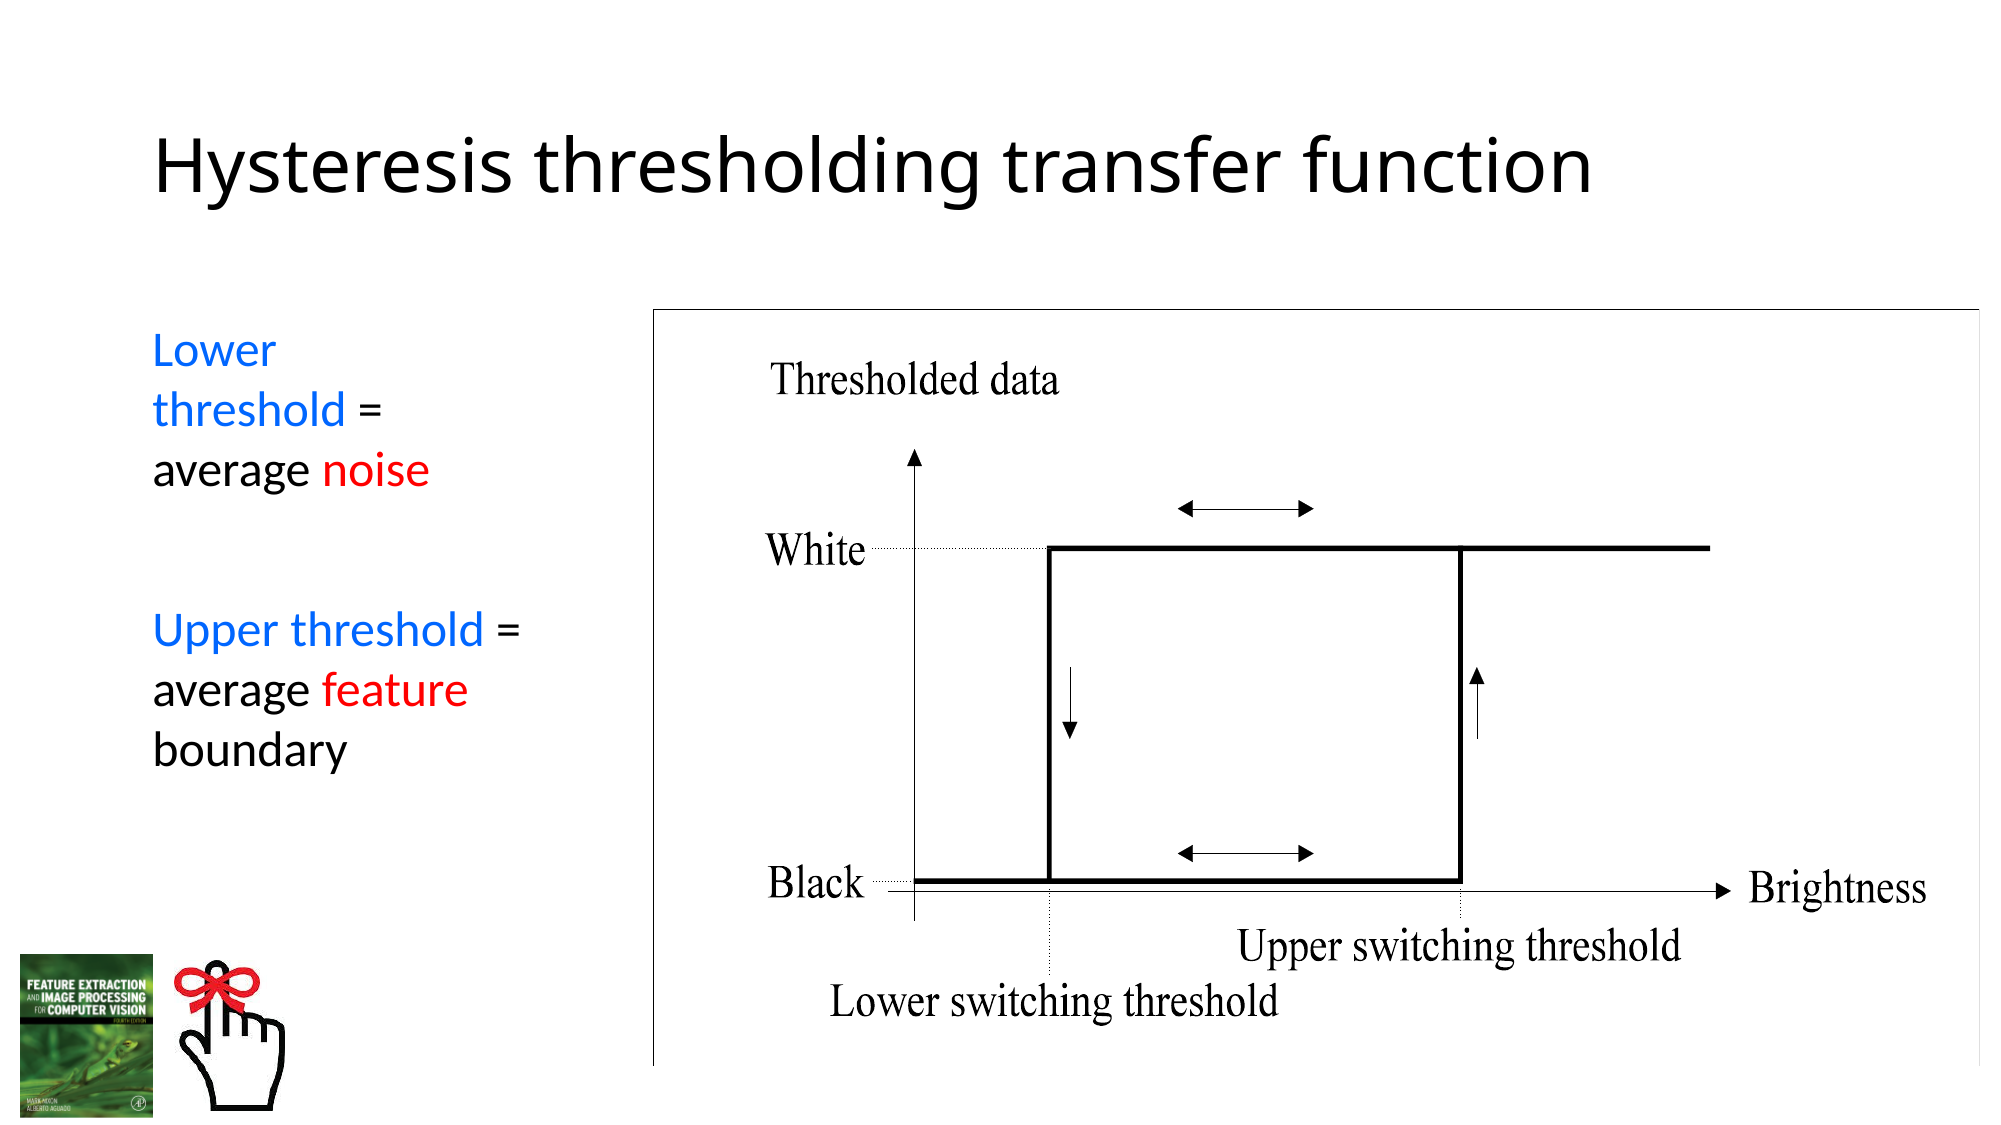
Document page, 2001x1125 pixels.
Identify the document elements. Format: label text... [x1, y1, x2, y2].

picture [20, 954, 153, 1118]
text_box Lower threshold = average noise [137, 309, 494, 505]
title Hysteresis thresholding transfer function [137, 59, 1863, 278]
picture [652, 309, 1980, 1066]
picture [174, 960, 285, 1111]
text_box Upper threshold = average feature boundary [137, 589, 617, 785]
